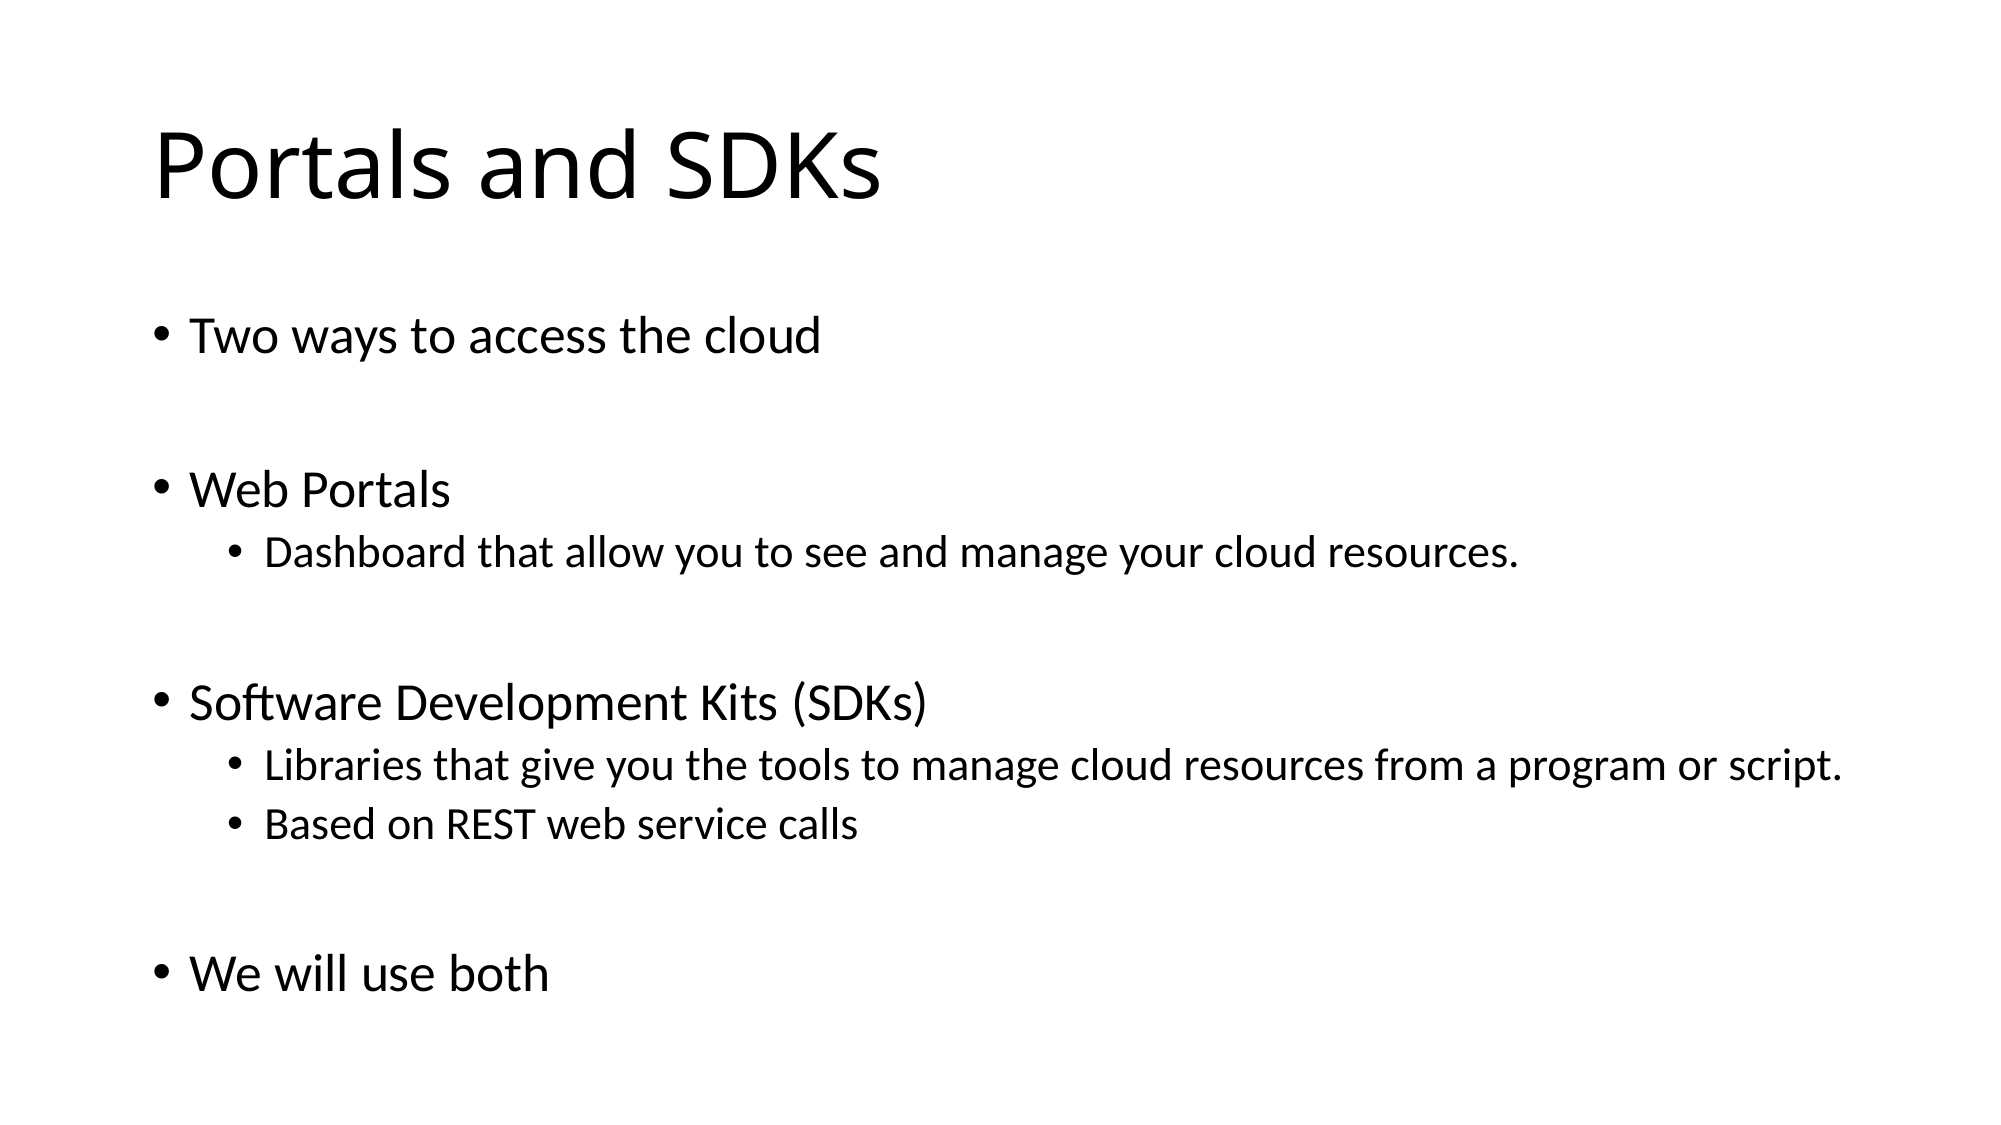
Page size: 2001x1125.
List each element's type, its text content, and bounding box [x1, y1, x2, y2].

list Two ways to access the cloud Web Portals Dashboard that allow you to see and manage your cloud resources. Software Development Kits (SDKs) Libraries that give you the tools to manage cloud resources from a program or script. Based on REST web service calls We will use both [137, 299, 1863, 1014]
title Portals and SDKs [137, 59, 1863, 278]
